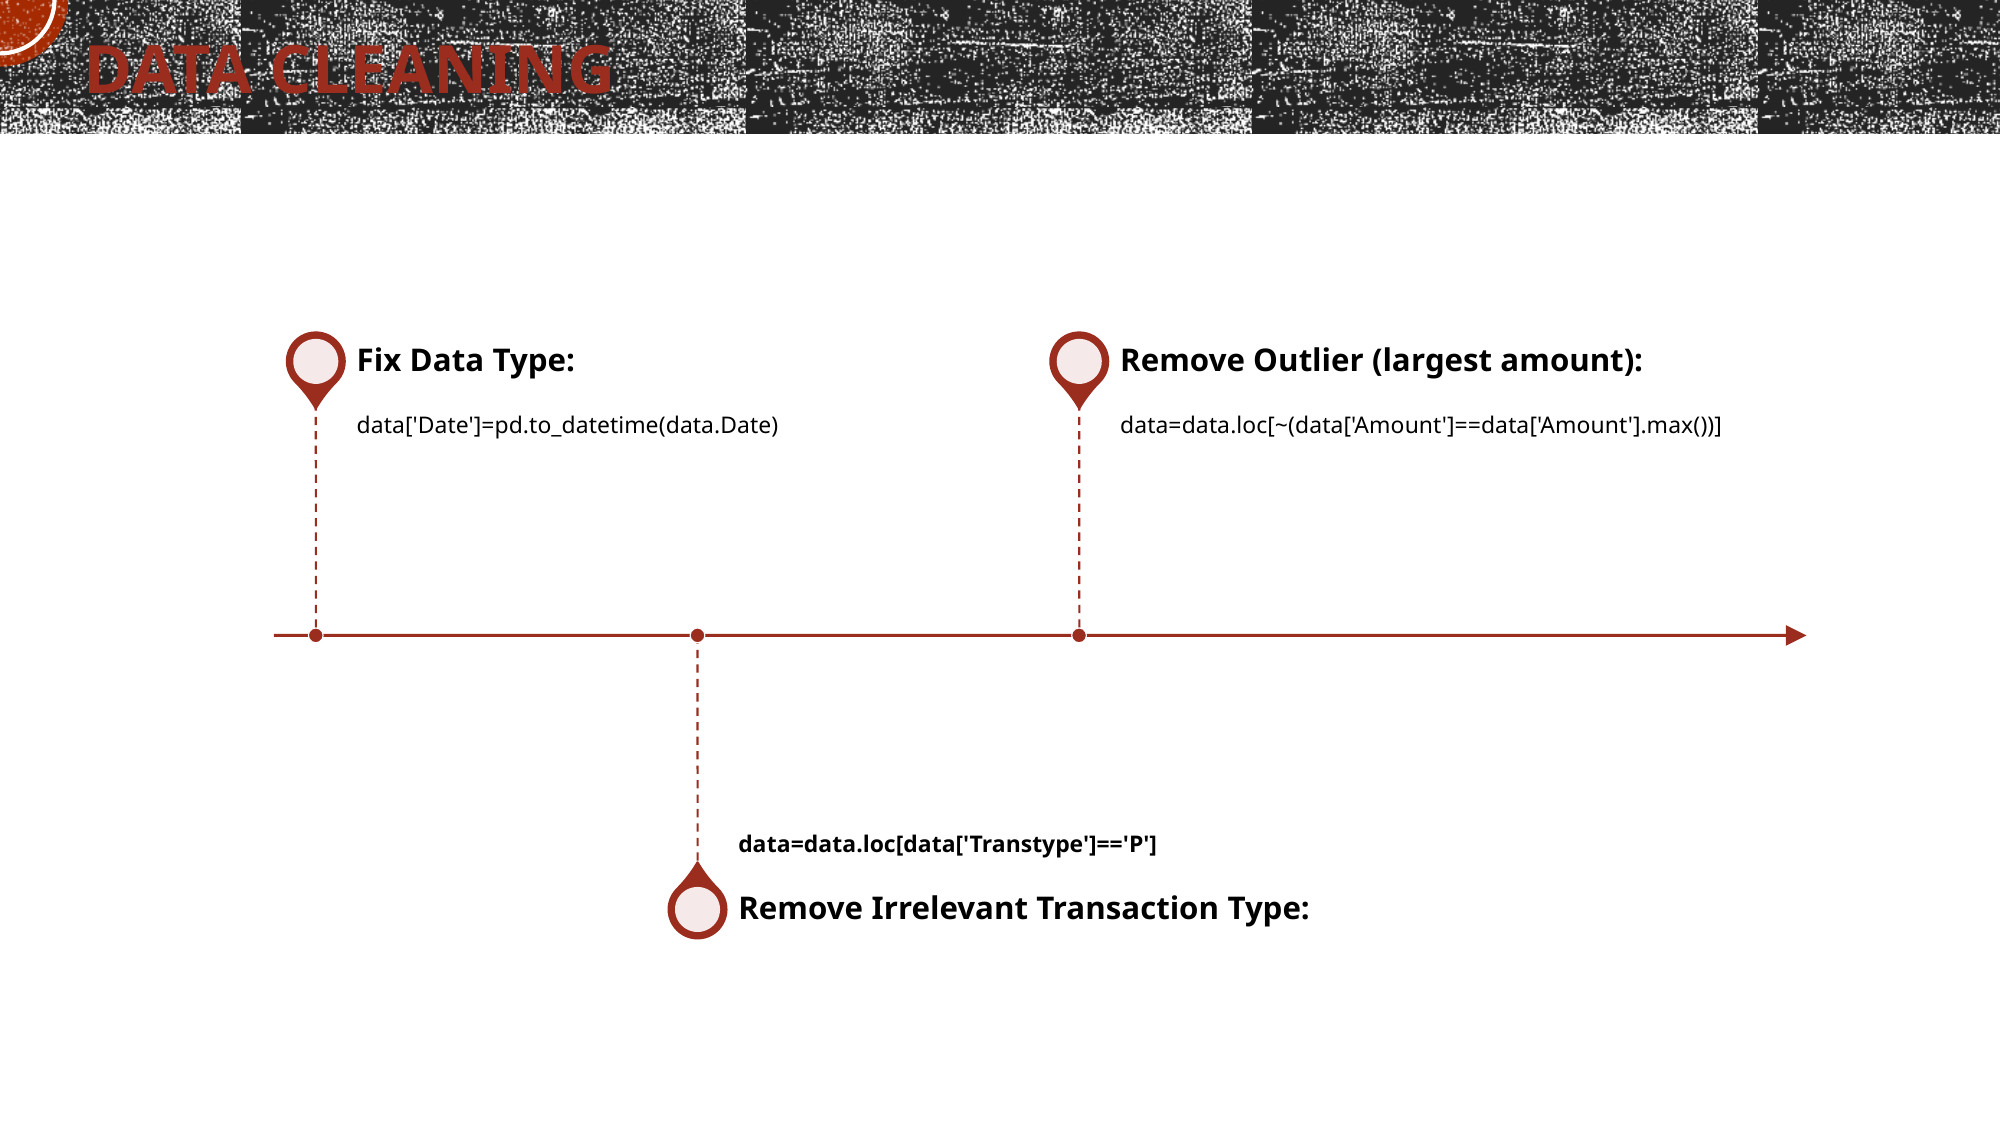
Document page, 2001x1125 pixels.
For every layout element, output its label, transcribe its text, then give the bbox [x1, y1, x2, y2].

text_box Data cleaning [68, 0, 1893, 134]
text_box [278, 246, 1804, 1026]
table_cell 121 [0, 0, 68, 67]
